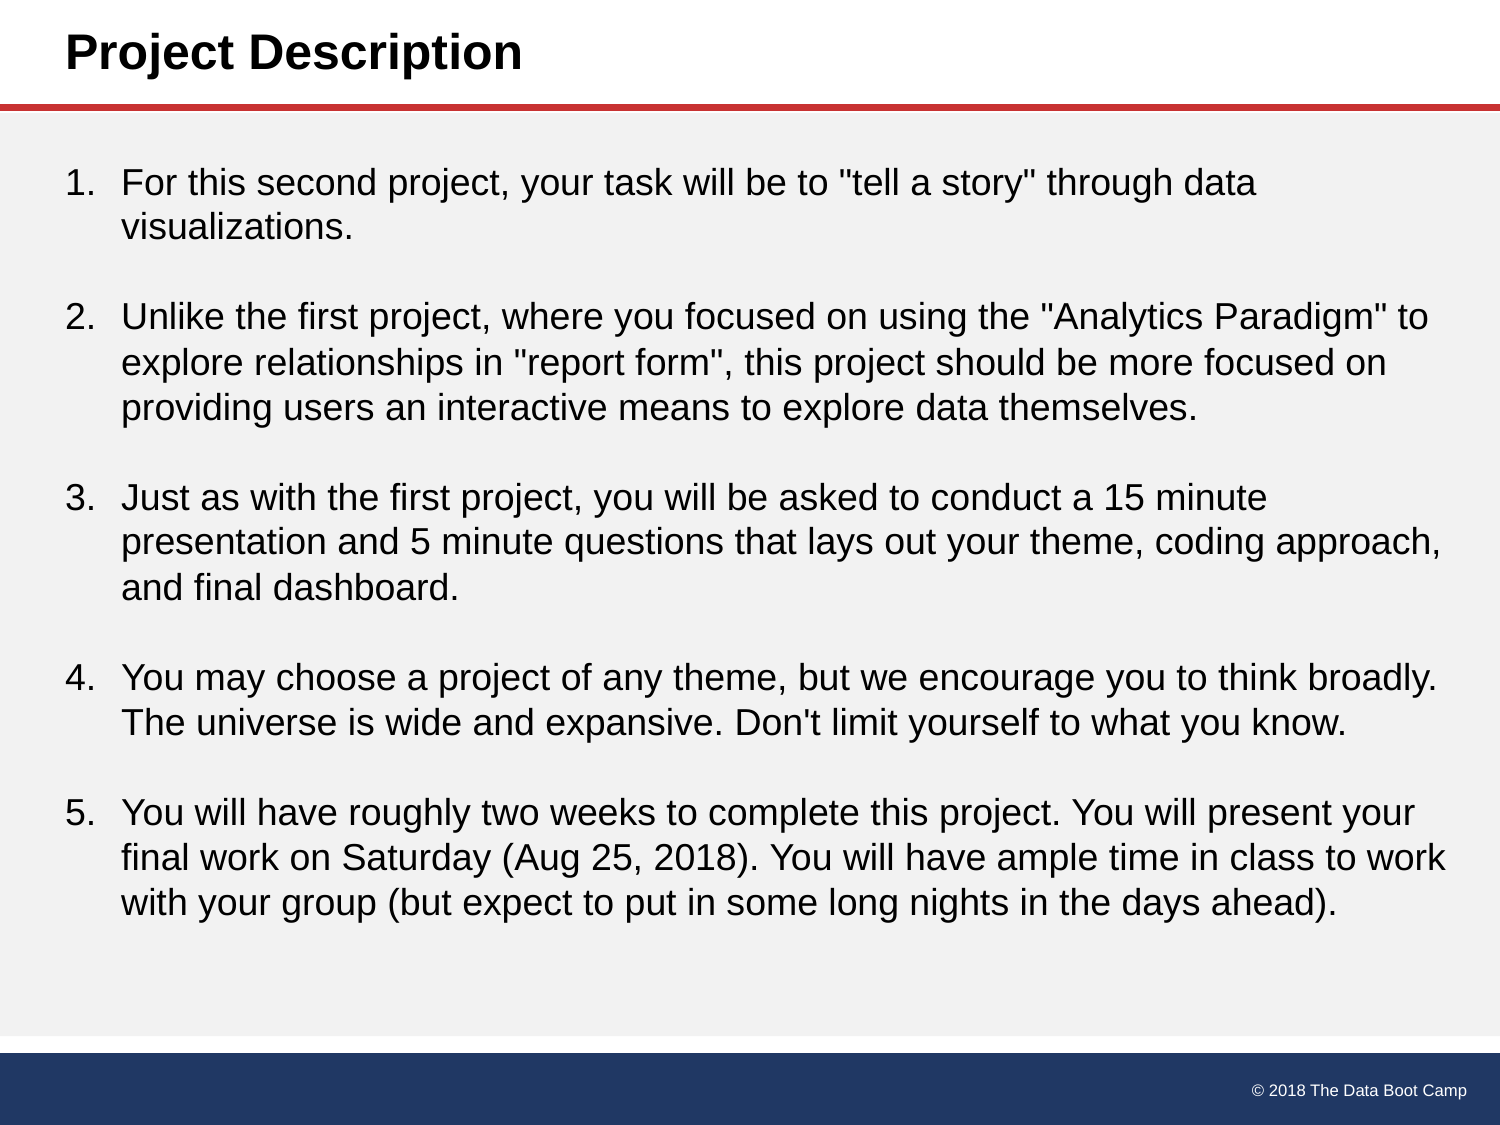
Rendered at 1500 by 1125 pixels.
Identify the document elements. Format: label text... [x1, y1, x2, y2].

list For this second project, your task will be to "tell a story" through data visualizations. Unlike the first project, where you focused on using the "Analytics Paradigm" to explore relationships in "report form", this project should be more focused on providing users an interactive means to explore data themselves. Just as with the first project, you will be asked to conduct a 15 minute presentation and 5 minute questions that lays out your theme, coding approach, and final dashboard. You may choose a project of any theme, but we encourage you to think broadly. The universe is wide and expansive. Don't limit yourself to what you know. You will have roughly two weeks to complete this project. You will present your final work on Saturday (Aug 25, 2018). You will have ample time in class to work with your group (but expect to put in some long nights in the days ahead). [50, 149, 1463, 1038]
title Project Description [50, 0, 948, 108]
